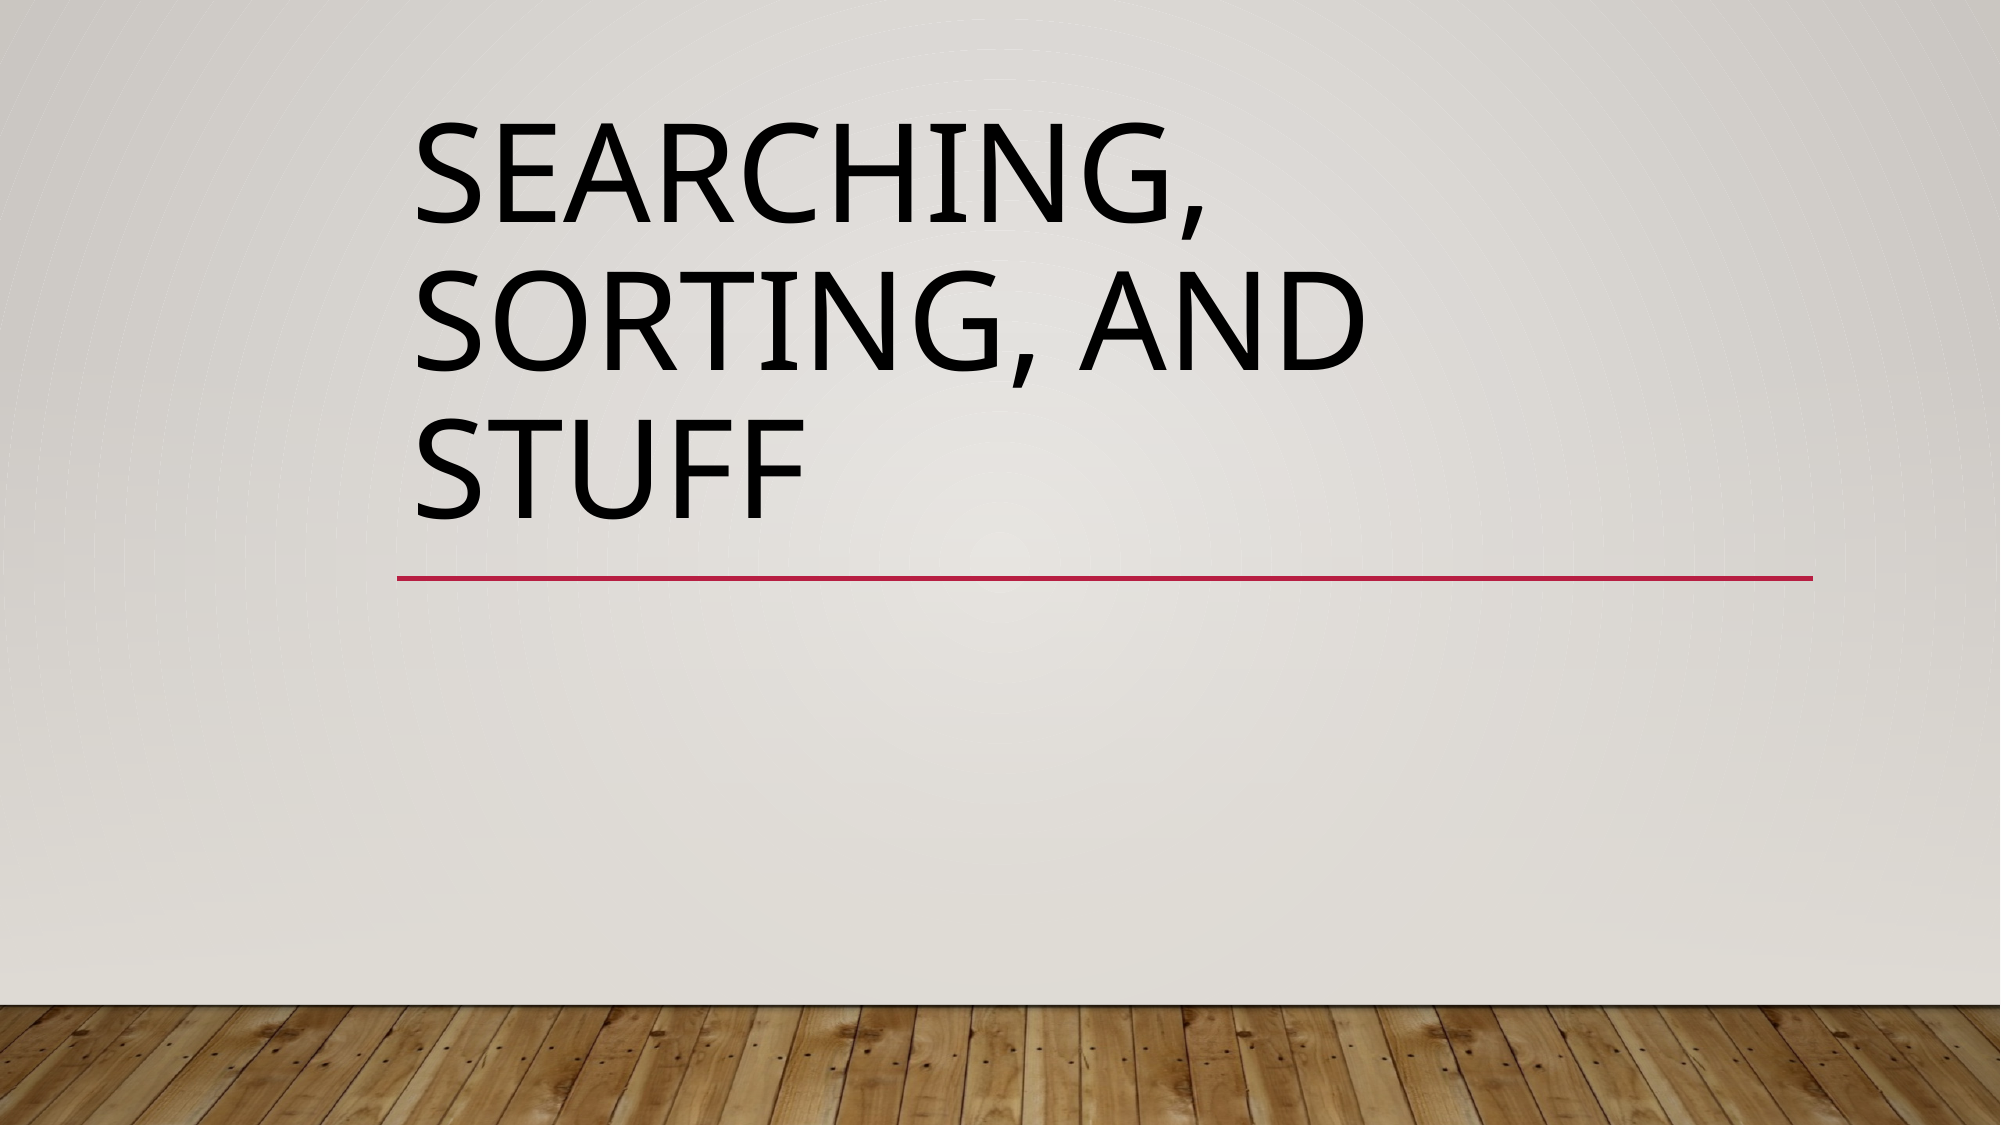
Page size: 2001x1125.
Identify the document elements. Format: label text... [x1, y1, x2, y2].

picture [0, 1005, 2000, 1125]
title Searching, Sorting, and Stuff [396, 131, 1814, 549]
